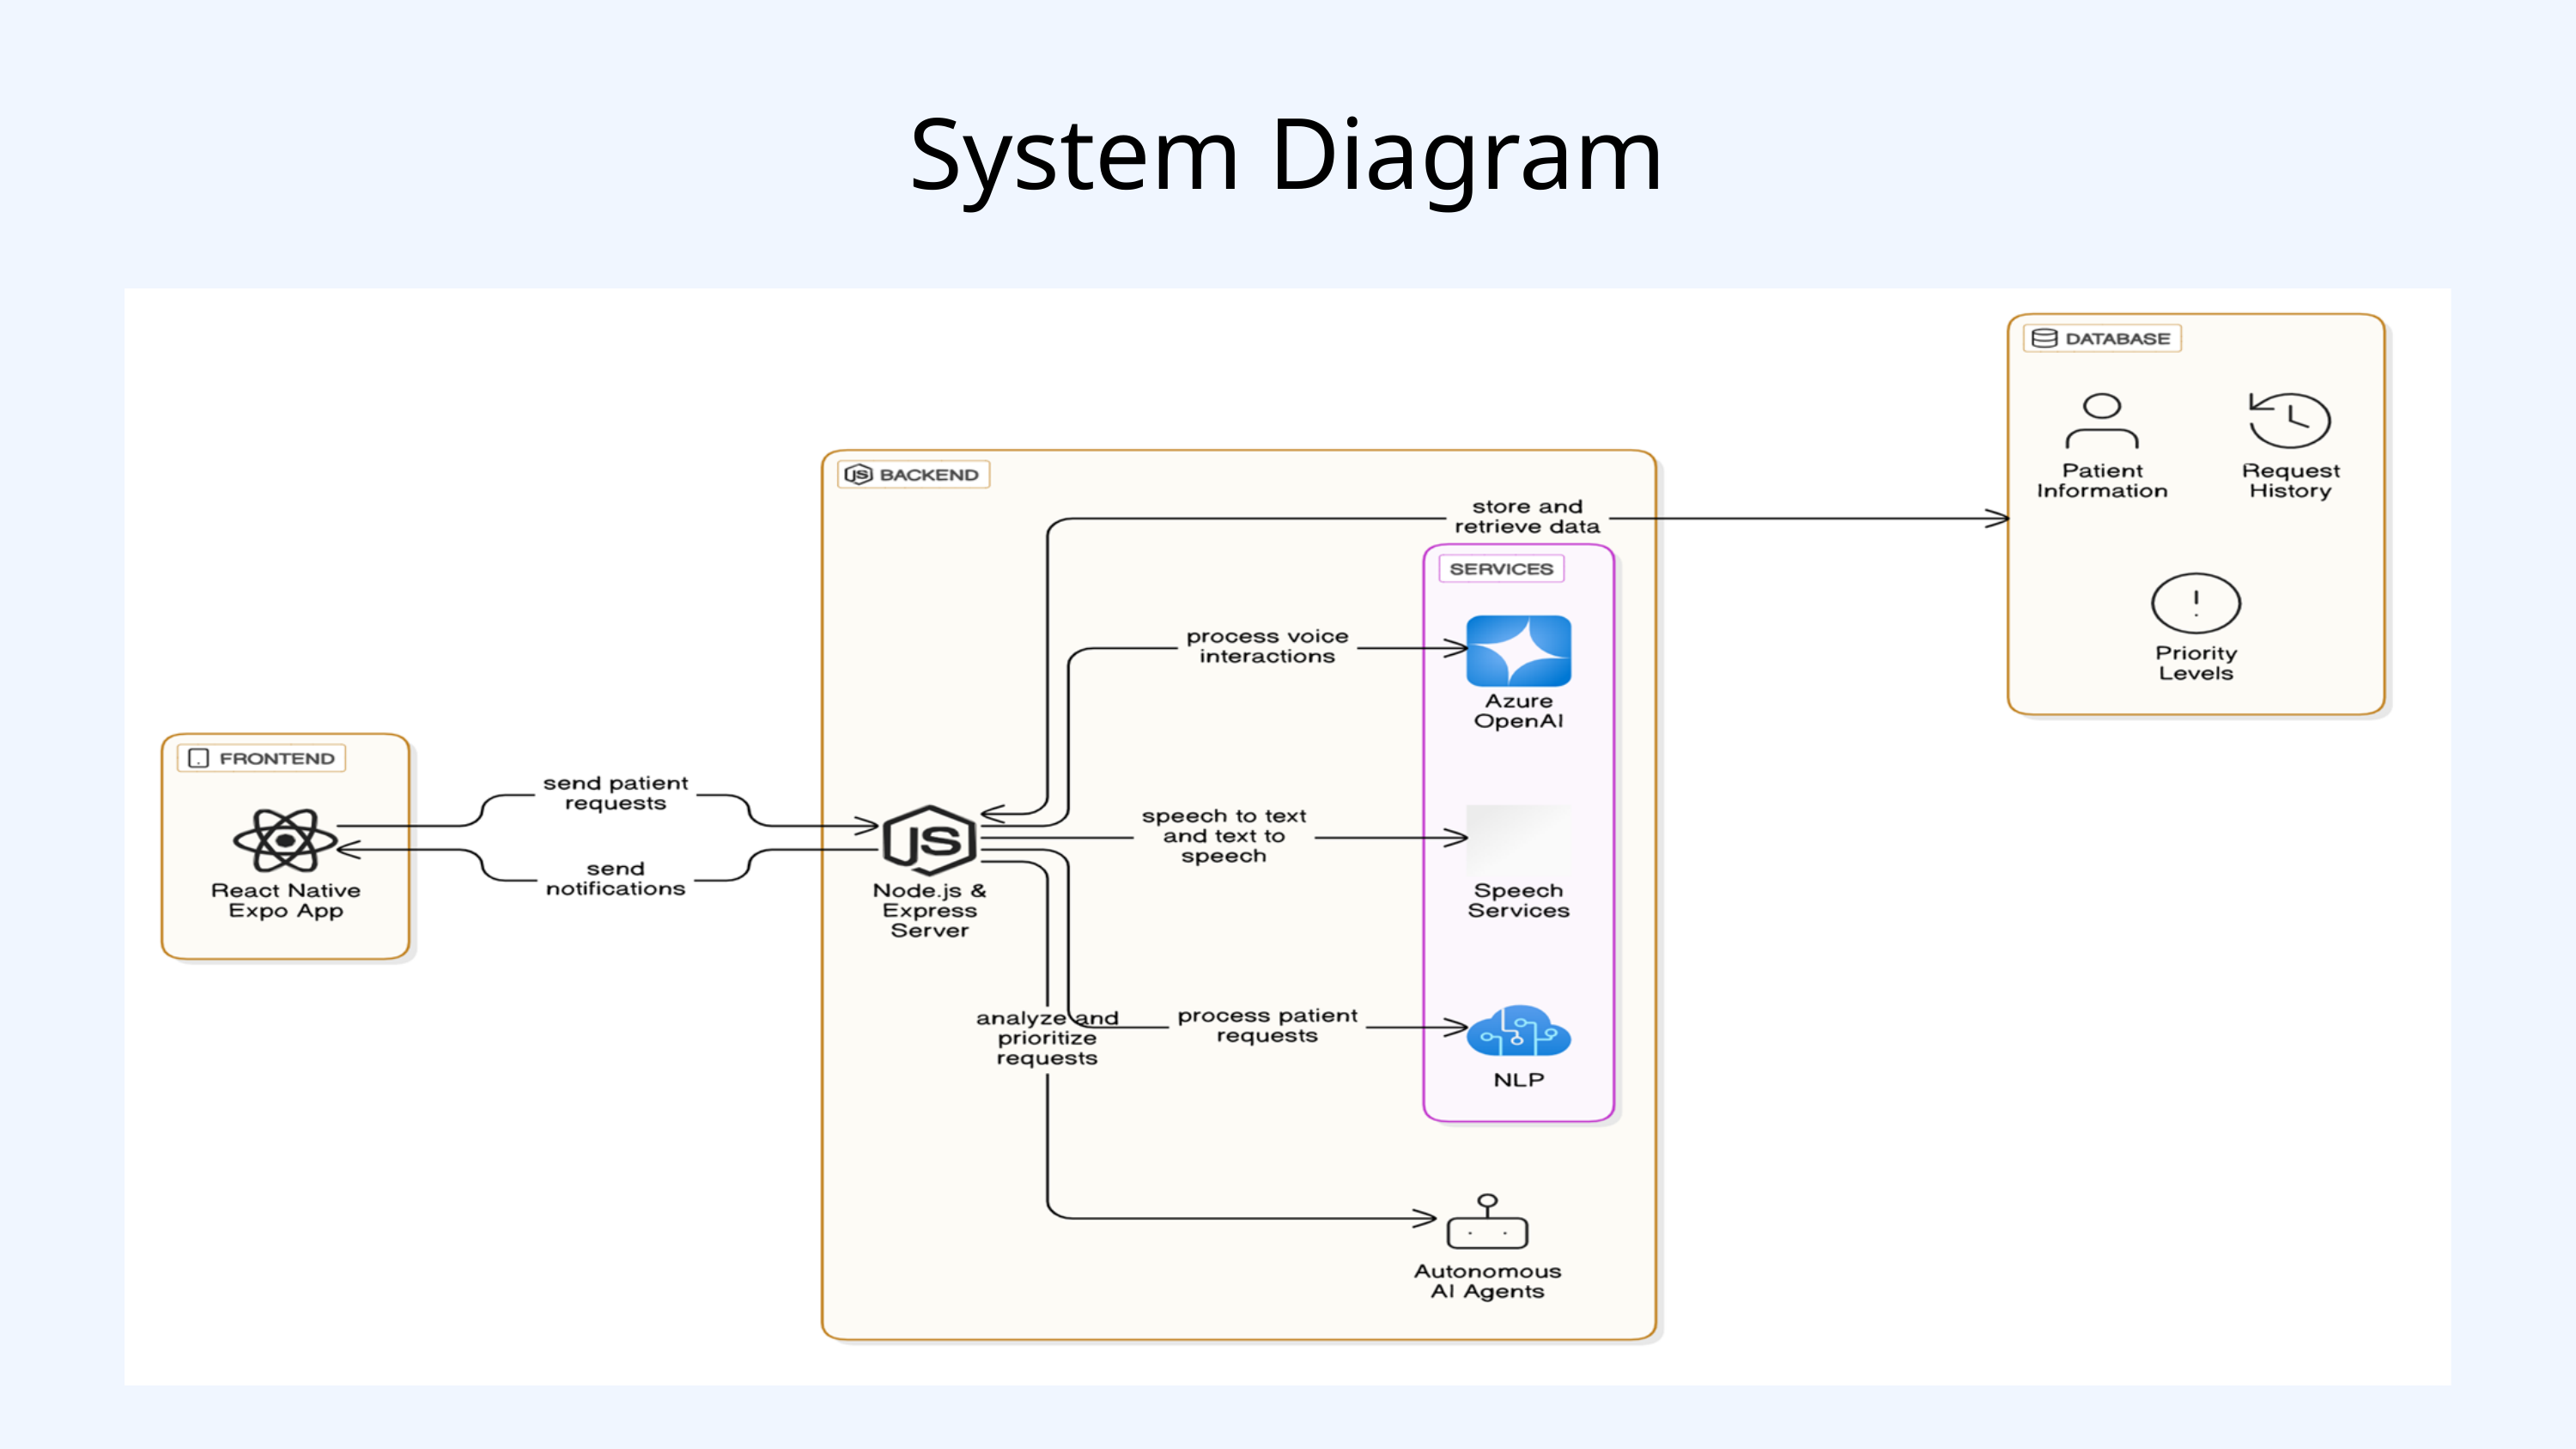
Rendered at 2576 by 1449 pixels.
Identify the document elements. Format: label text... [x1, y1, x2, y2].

text_box System Diagram [819, 71, 1757, 209]
text_box [125, 288, 2451, 1385]
